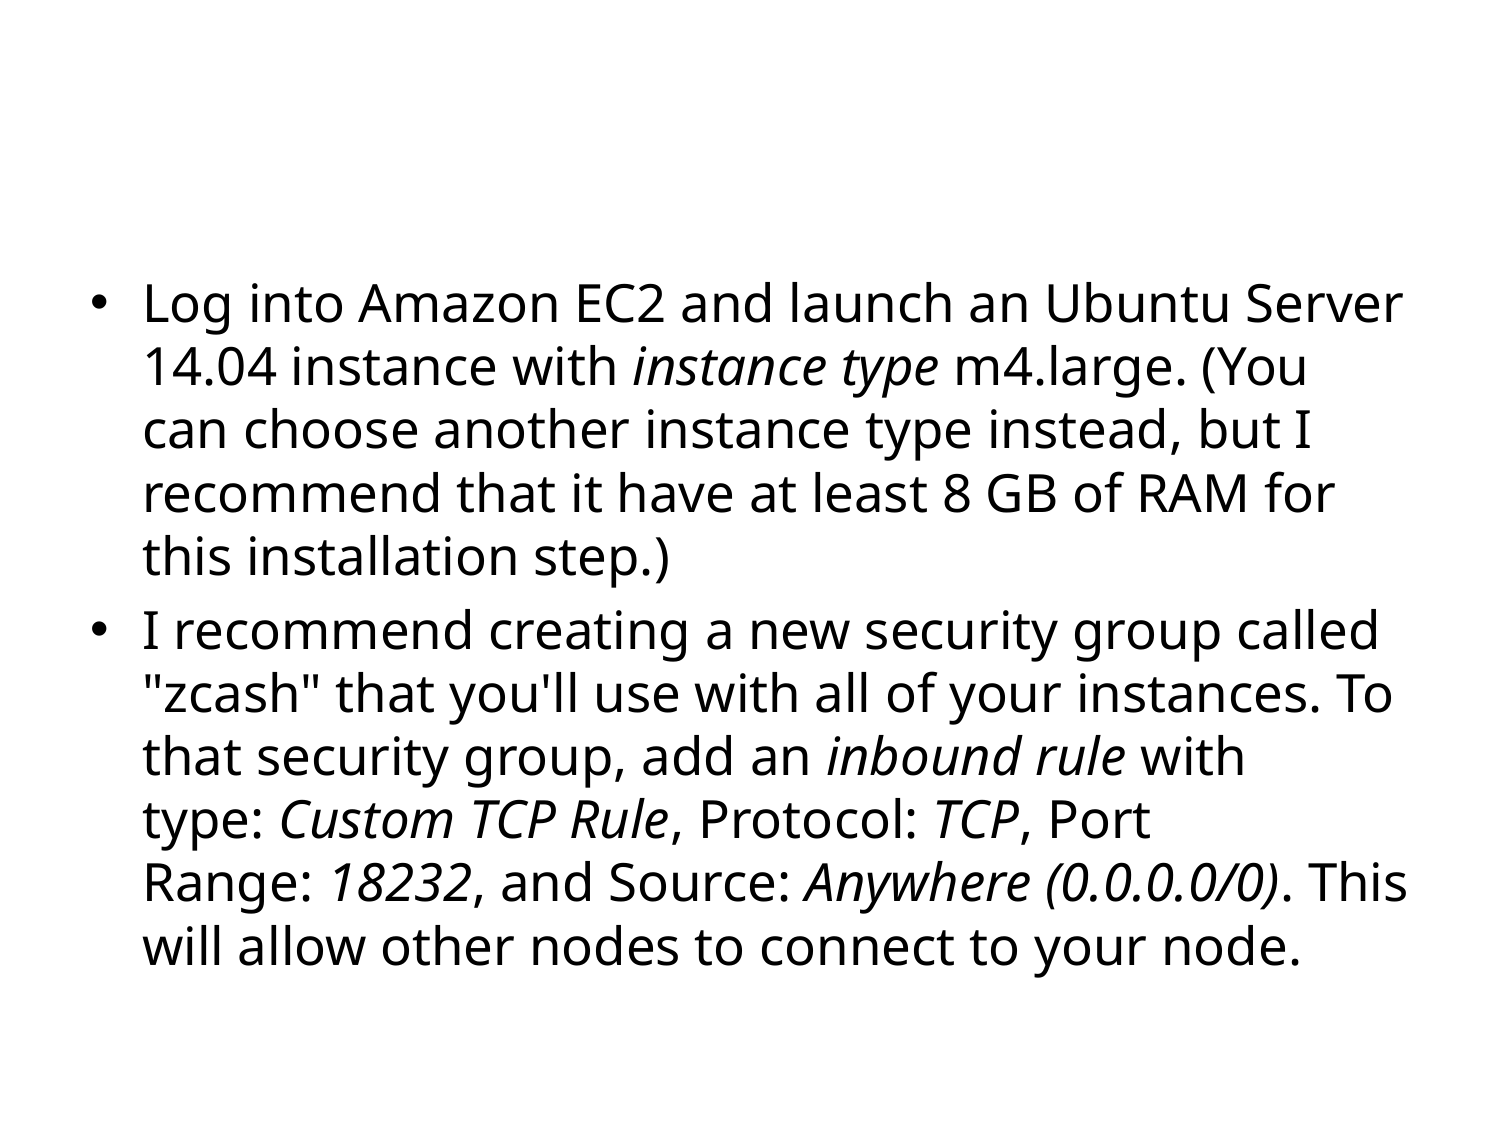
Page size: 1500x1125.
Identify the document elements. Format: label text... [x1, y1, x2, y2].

list Log into Amazon EC2 and launch an Ubuntu Server 14.04 instance with instance type m4.large. (You can choose another instance type instead, but I recommend that it have at least 8 GB of RAM for this installation step.) I recommend creating a new security group called "zcash" that you'll use with all of your instances. To that security group, add an inbound rule with type: Custom TCP Rule, Protocol: TCP, Port Range: 18232, and Source: Anywhere (0.0.0.0/0). This will allow other nodes to connect to your node. [75, 262, 1425, 1005]
